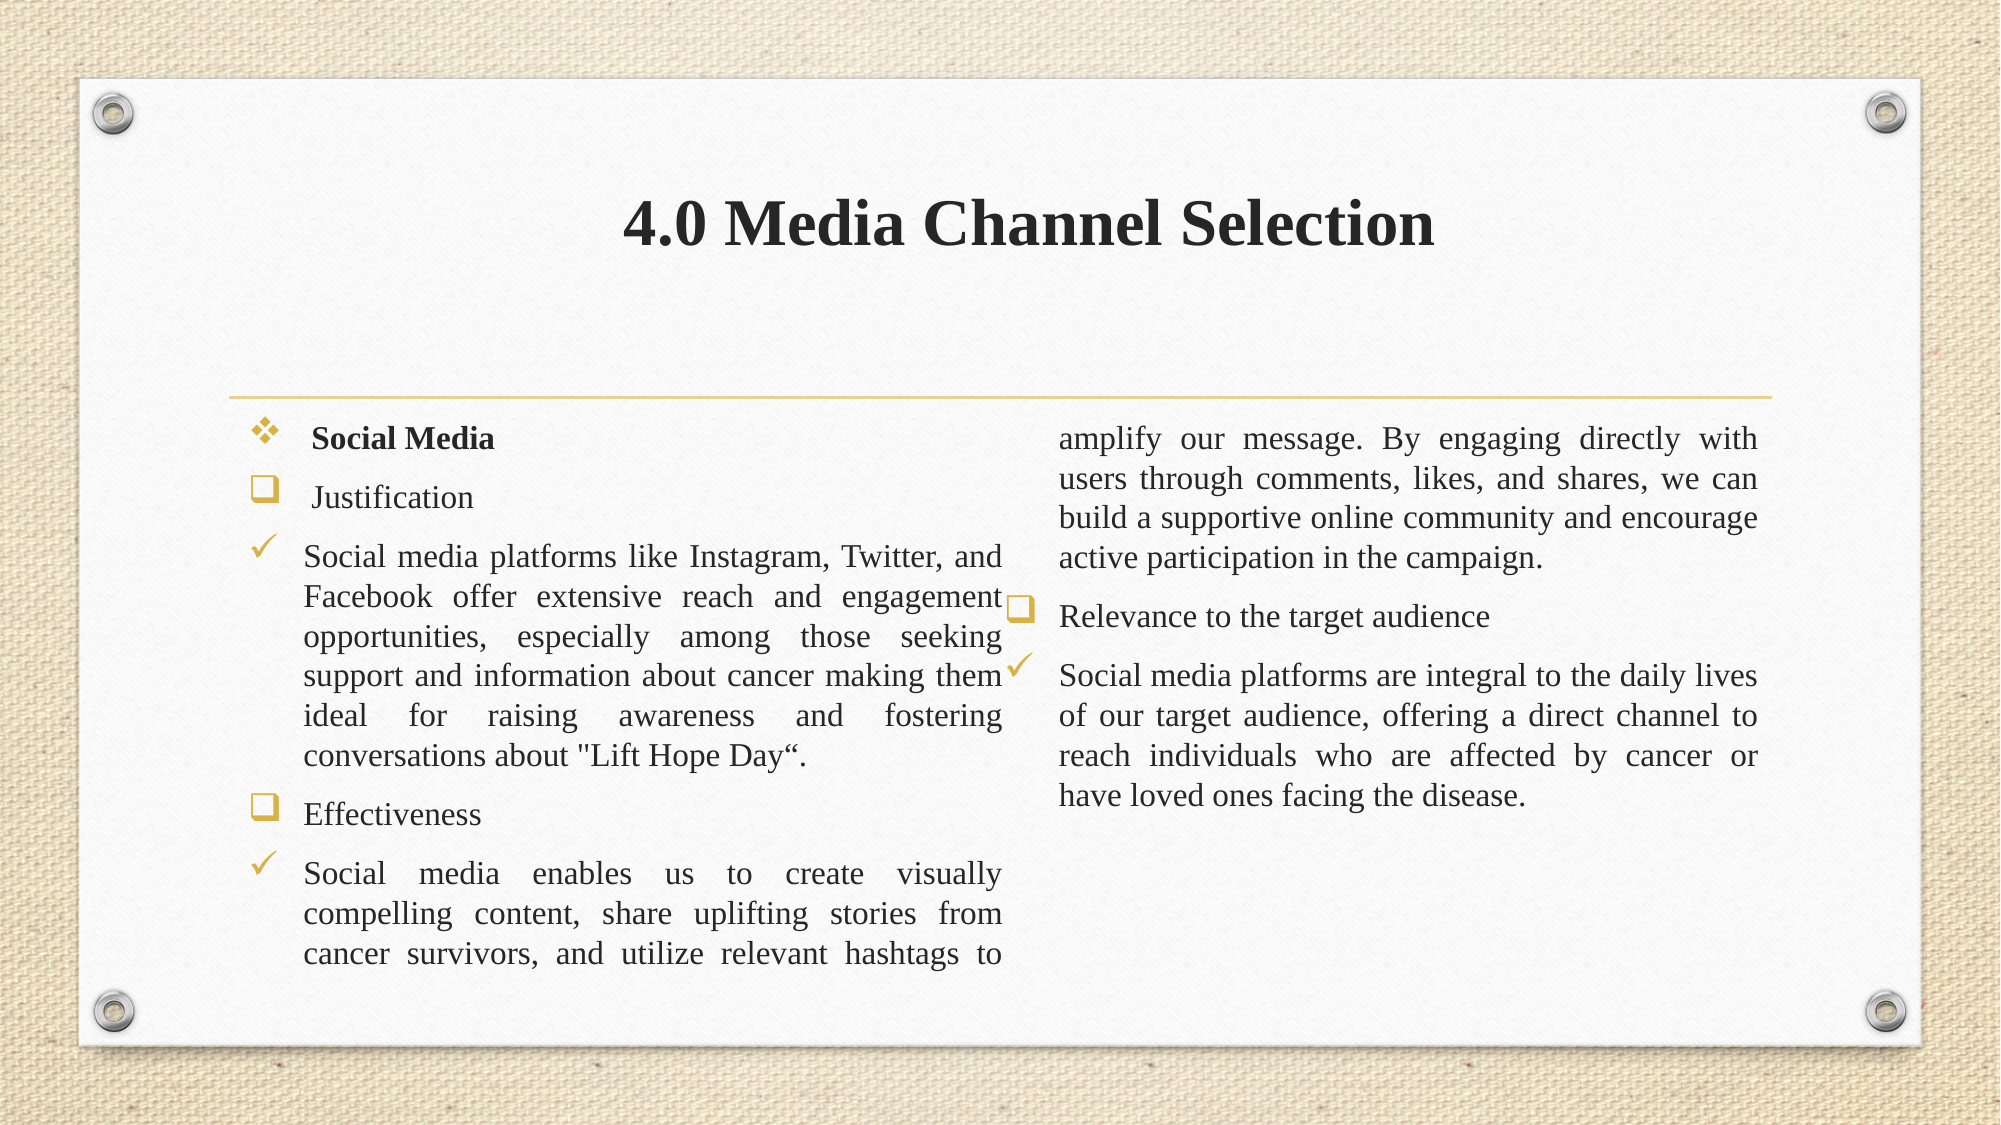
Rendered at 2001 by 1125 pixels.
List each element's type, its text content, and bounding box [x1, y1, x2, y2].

title 4.0 Media Channel Selection [369, 160, 1692, 278]
list Social Media Justification Social media platforms like Instagram, Twitter, and Facebook offer extensive reach and engagement opportunities, especially among those seeking support and information about cancer making them ideal for raising awareness and fostering conversations about "Lift Hope Day“. Effectiveness Social media enables us to create visually compelling content, share uplifting stories from cancer survivors, and utilize relevant hashtags to amplify our message. By engaging directly with users through comments, likes, and shares, we can build a supportive online community and encourage active participation in the campaign. Relevance to the target audience Social media platforms are integral to the daily lives of our target audience, offering a direct channel to reach individuals who are affected by cancer or have loved ones facing the disease. [233, 408, 1775, 1014]
picture [0, 0, 2001, 1125]
